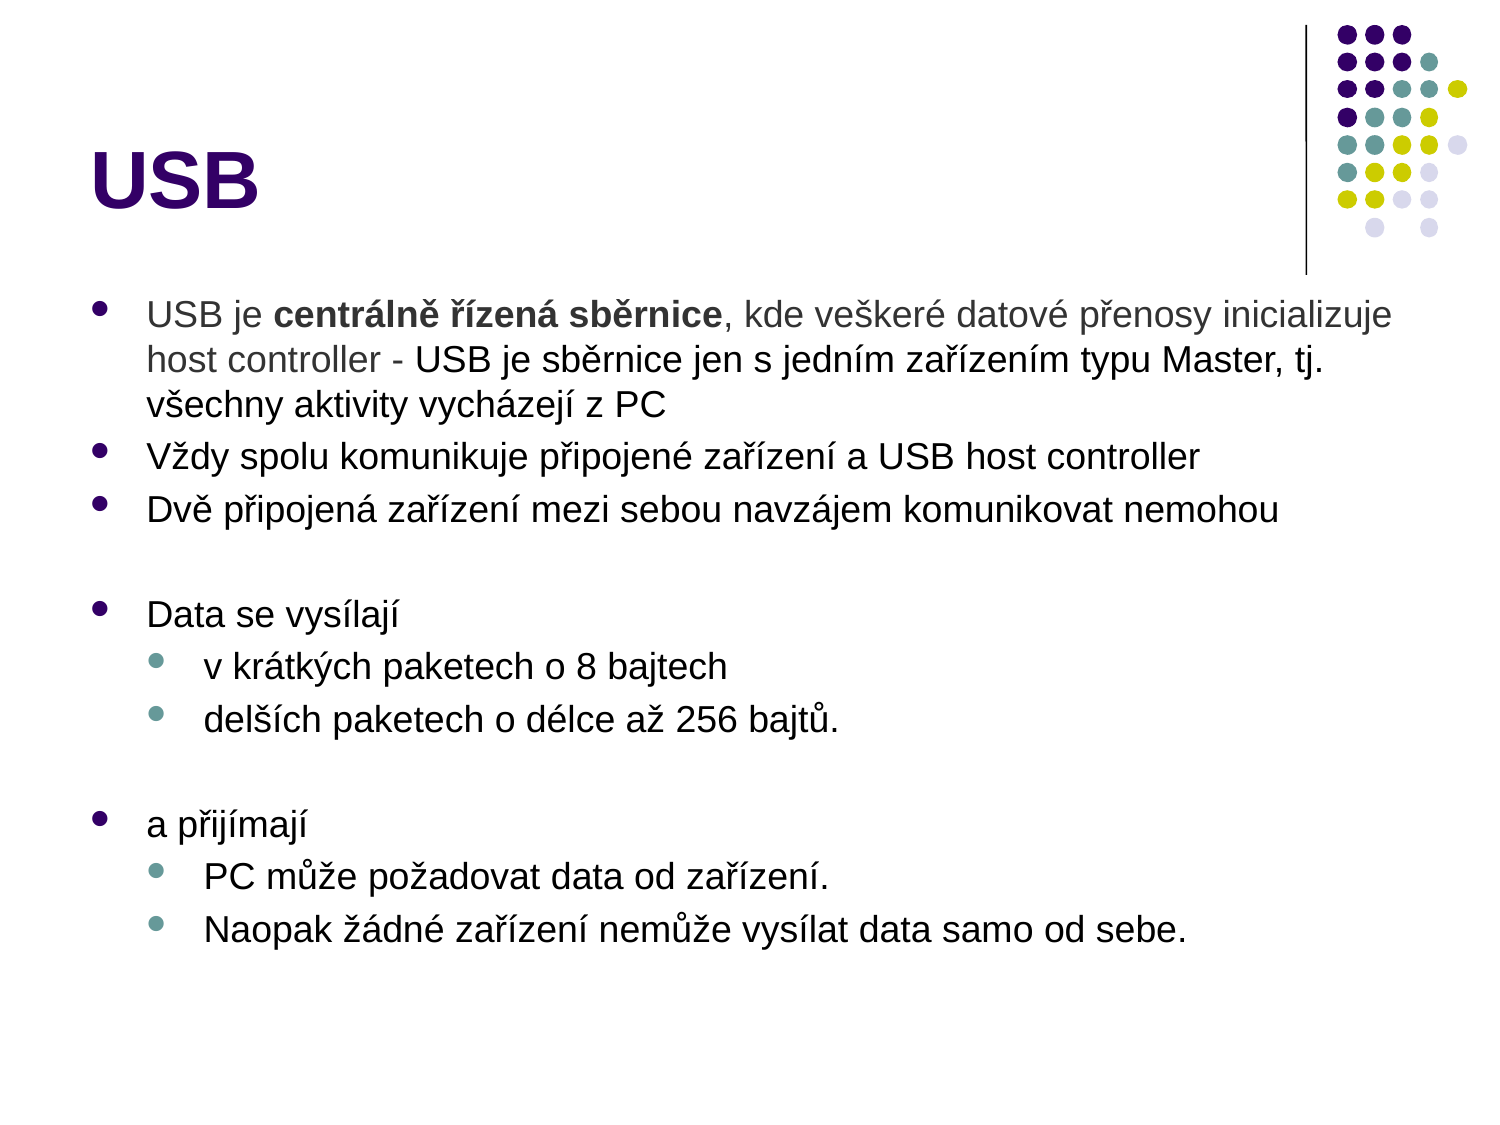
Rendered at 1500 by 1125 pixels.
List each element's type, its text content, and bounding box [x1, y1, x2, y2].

list USB je centrálně řízená sběrnice, kde veškeré datové přenosy inicializuje host controller - USB je sběrnice jen s jedním zařízením typu Master, tj. všechny aktivity vycházejí z PC Vždy spolu komunikuje připojené zařízení a USB host controller Dvě připojená zařízení mezi sebou navzájem komunikovat nemohou Data se vysílají v krátkých paketech o 8 bajtech delších paketech o délce až 256 bajtů. a přijímají PC může požadovat data od zařízení. Naopak žádné zařízení nemůže vysílat data samo od sebe. [75, 282, 1425, 1006]
title USB [75, 20, 1313, 233]
